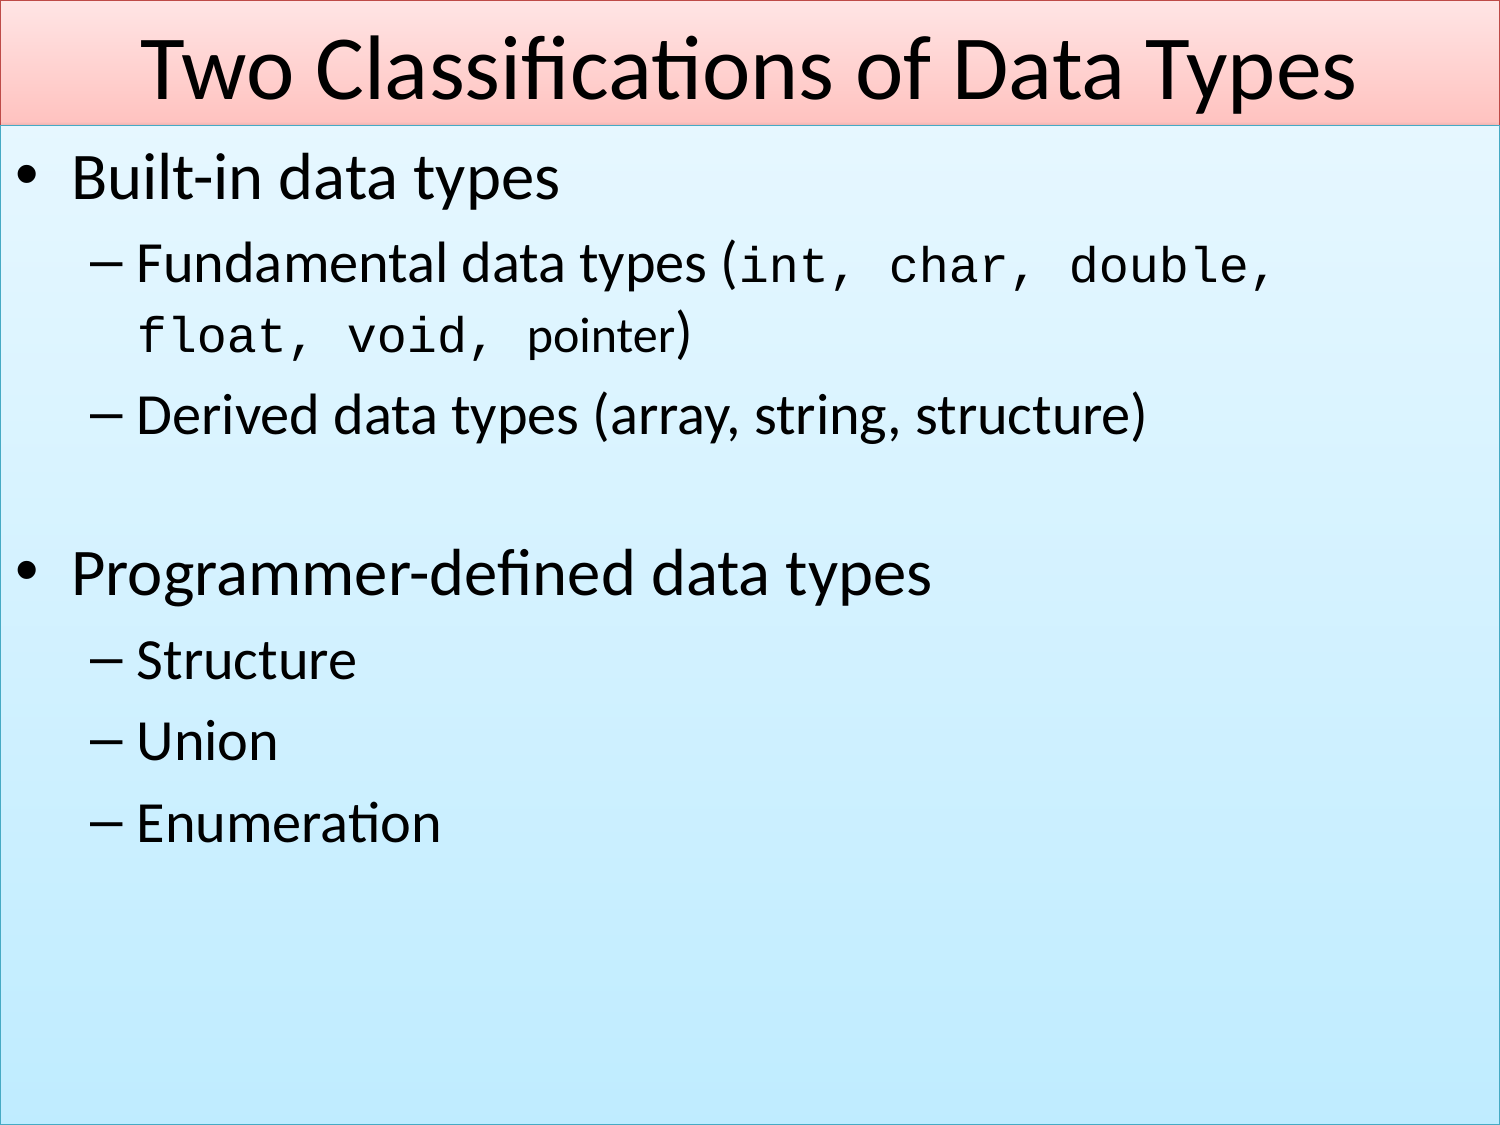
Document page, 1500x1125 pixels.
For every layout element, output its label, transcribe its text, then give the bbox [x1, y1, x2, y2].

title Two Classifications of Data Types [0, 0, 1500, 124]
list Built-in data types Fundamental data types (int, char, double, float, void, pointer) Derived data types (array, string, structure) Programmer-defined data types Structure Union Enumeration [0, 125, 1500, 1125]
